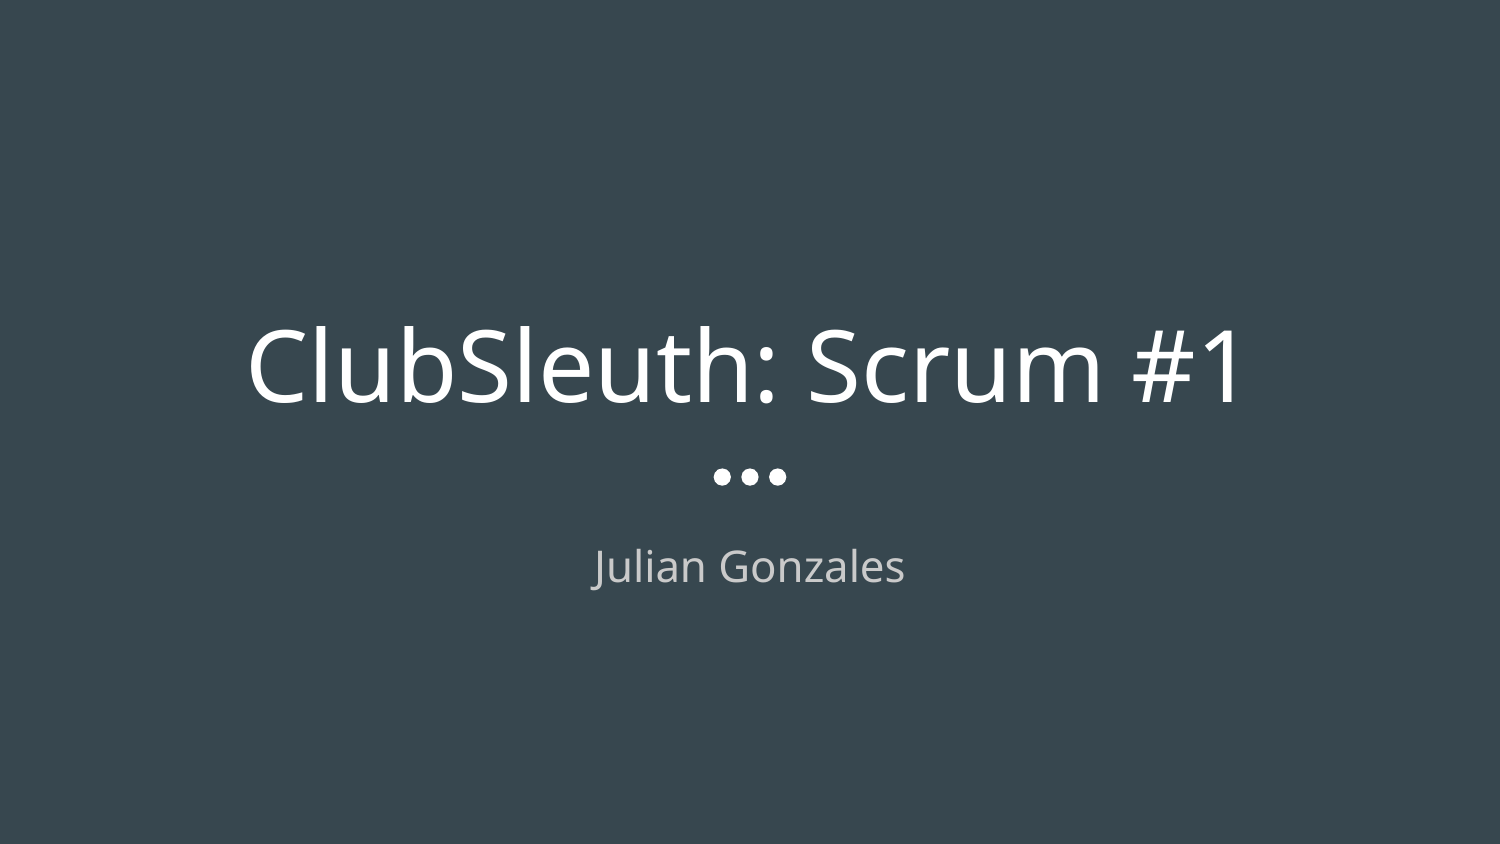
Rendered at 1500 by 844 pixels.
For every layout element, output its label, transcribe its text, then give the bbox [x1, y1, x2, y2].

subtitle Julian Gonzales [110, 520, 1390, 651]
title ClubSleuth: Scrum #1 [110, 162, 1390, 447]
